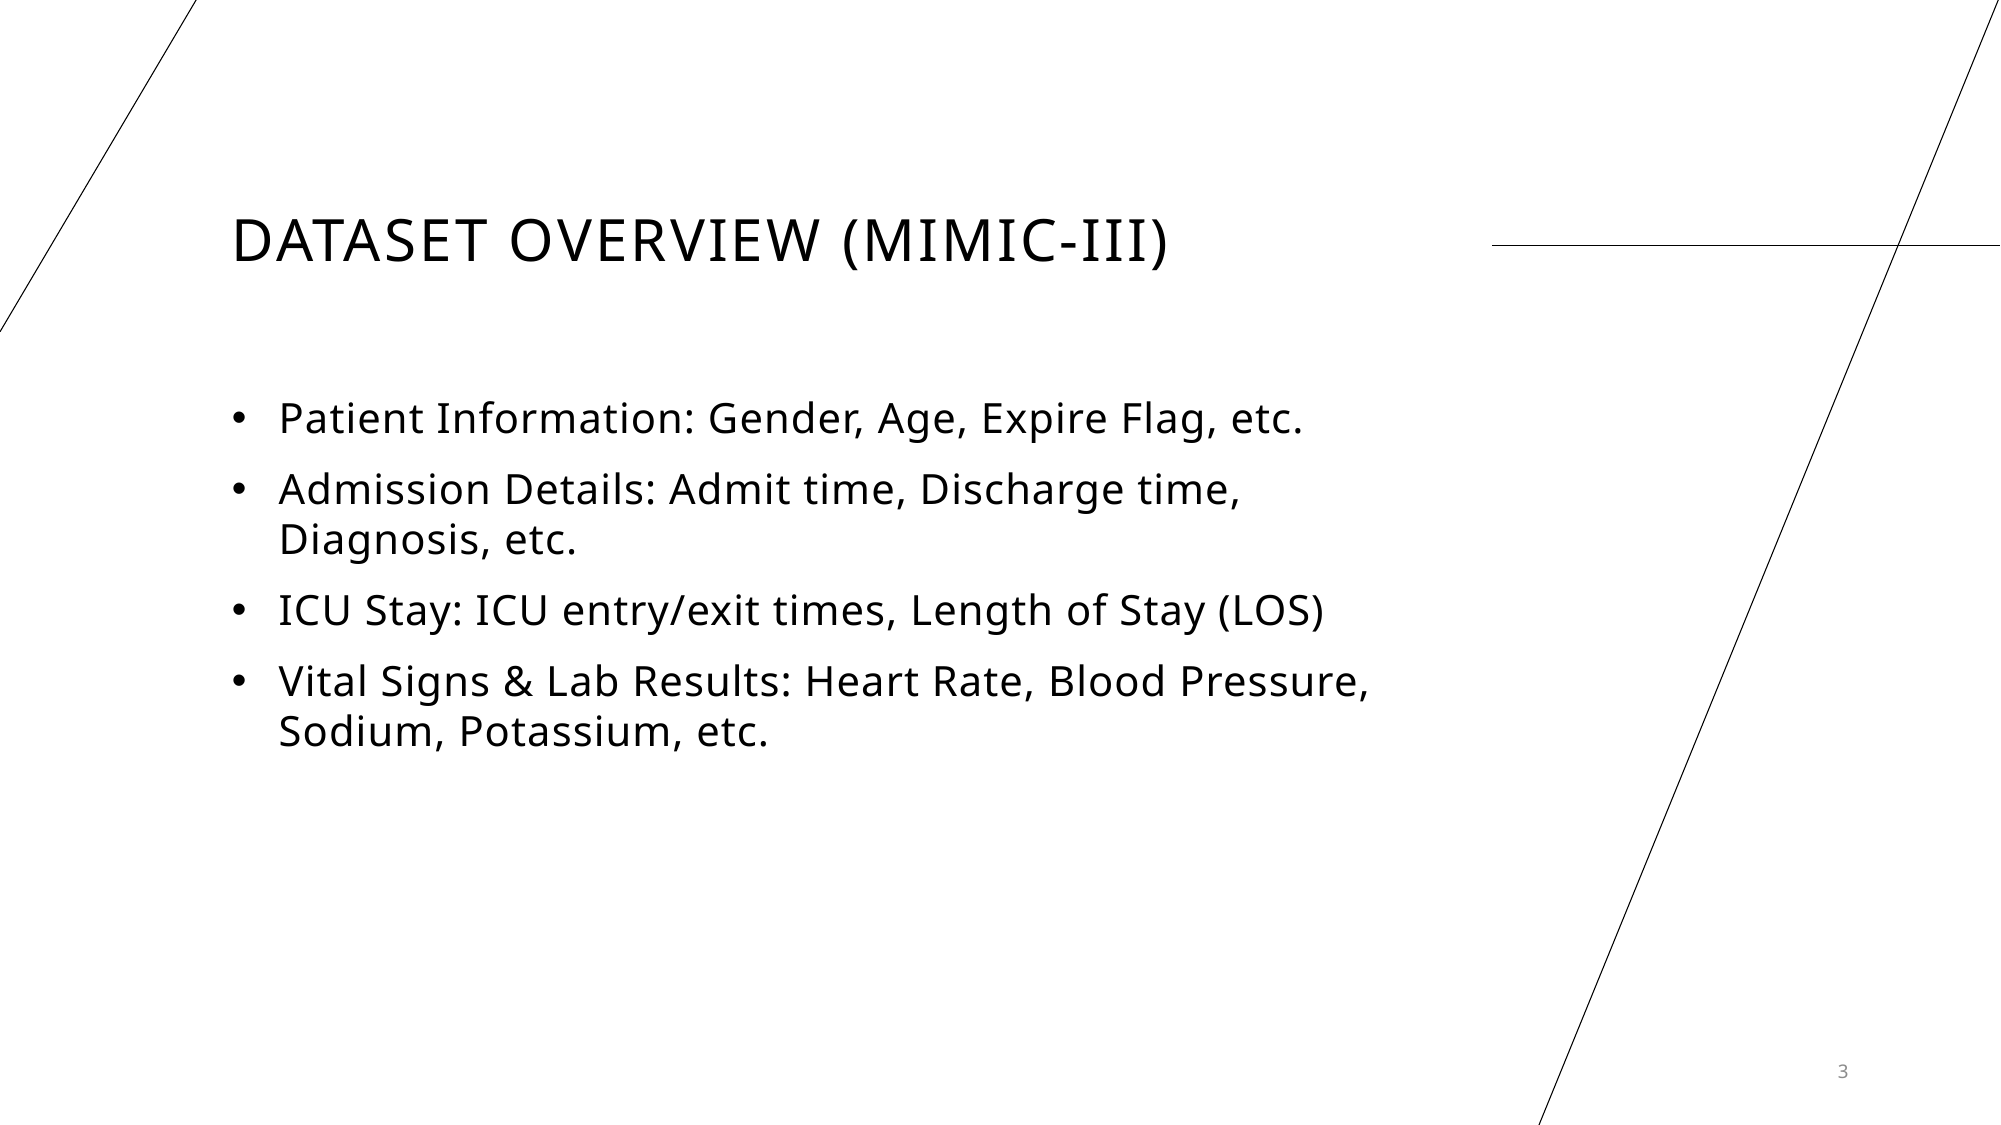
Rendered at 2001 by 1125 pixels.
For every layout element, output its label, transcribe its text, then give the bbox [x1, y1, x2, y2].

title Dataset Overview (MIMIC-III) [216, 164, 1413, 282]
slide_number 3 [1701, 1042, 1864, 1103]
list Patient Information: Gender, Age, Expire Flag, etc. Admission Details: Admit time, Discharge time, Diagnosis, etc. ICU Stay: ICU entry/exit times, Length of Stay (LOS) Vital Signs & Lab Results: Heart Rate, Blood Pressure, Sodium, Potassium, etc. [216, 384, 1413, 1009]
